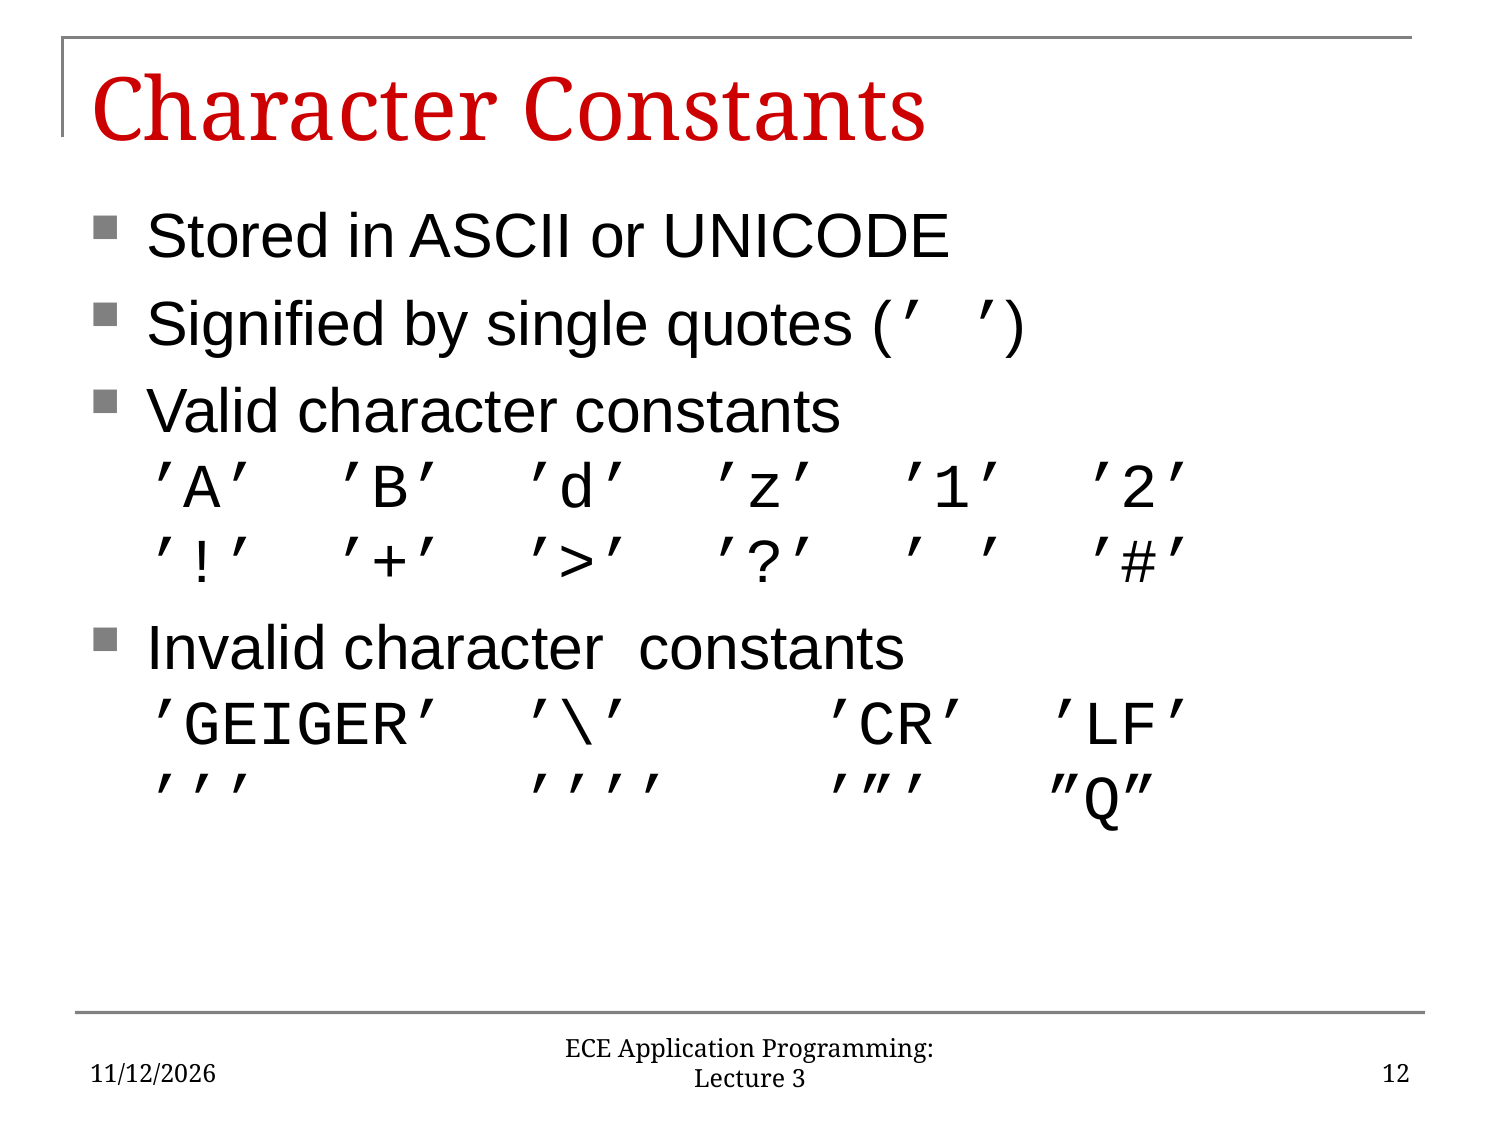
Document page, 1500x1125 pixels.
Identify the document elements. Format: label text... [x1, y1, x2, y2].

footer ECE Application Programming: Lecture 3 [512, 1024, 988, 1101]
slide_number 12 [1074, 1023, 1426, 1100]
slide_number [74, 1023, 426, 1100]
list Stored in ASCII or UNICODE Signified by single quotes (’ ’) Valid character constants ’A’ ’B’ ’d’ ’z’ ’1’ ’2’ ’!’ ’+’ ’>’ ’?’ ’ ’ ’#’ Invalid character constants ’GEIGER’ ’\’ ’CR’ ’LF’ ’’’ ’’’’ ’”’ ”Q” [75, 187, 1425, 1006]
title Character Constants [75, 45, 1425, 163]
